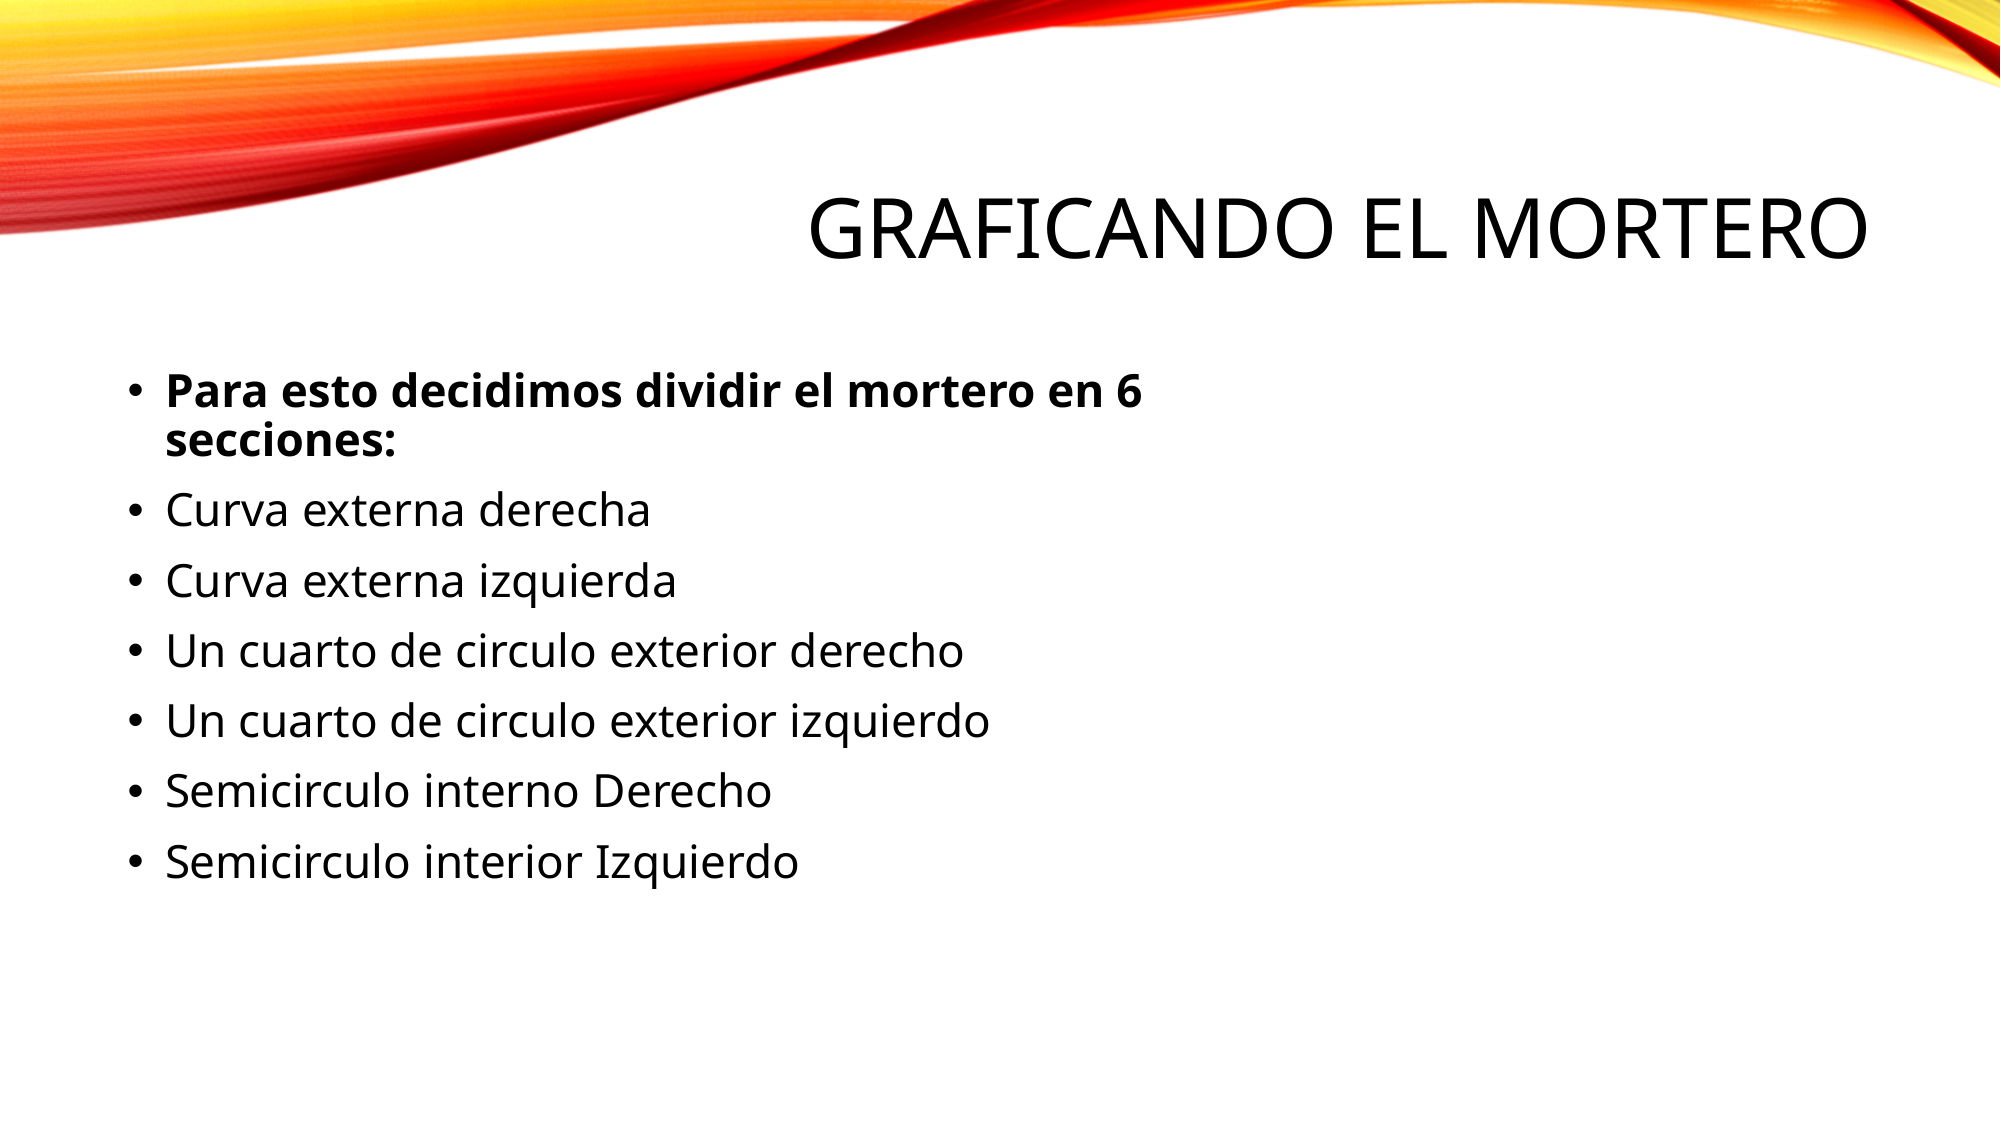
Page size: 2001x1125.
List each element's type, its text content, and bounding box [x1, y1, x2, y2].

title GRAFICANDO EL MORTERO [474, 125, 1888, 338]
picture [0, 0, 2000, 237]
list Para esto decidimos dividir el mortero en 6 secciones: Curva externa derecha Curva externa izquierda Un cuarto de circulo exterior derecho Un cuarto de circulo exterior izquierdo Semicirculo interno Derecho Semicirculo interior Izquierdo [112, 360, 1394, 1021]
